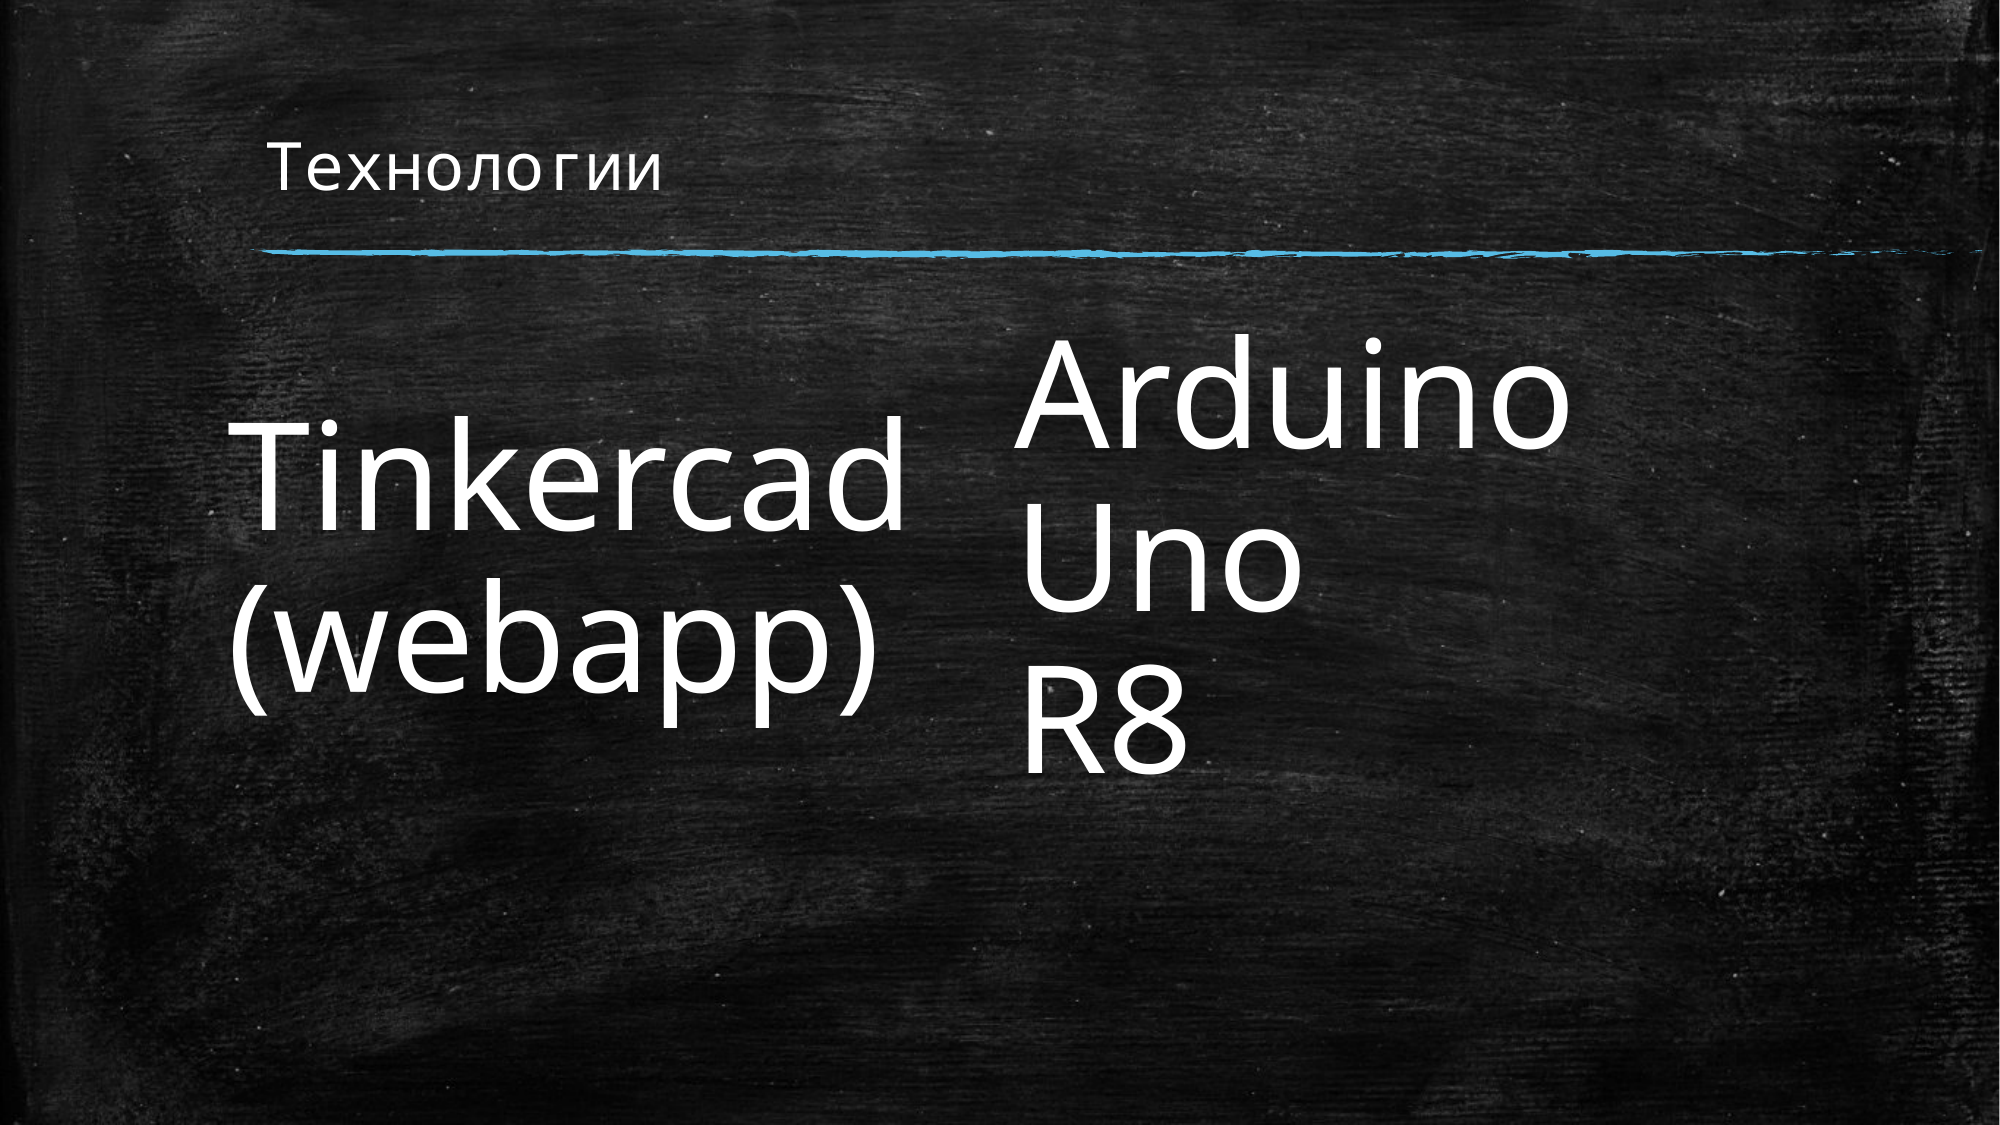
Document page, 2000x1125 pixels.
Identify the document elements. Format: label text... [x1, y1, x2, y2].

list Arduino Uno R8 [999, 343, 1834, 782]
list Tinkercad (webapp) [212, 399, 937, 725]
title Технологии [249, 45, 1750, 213]
